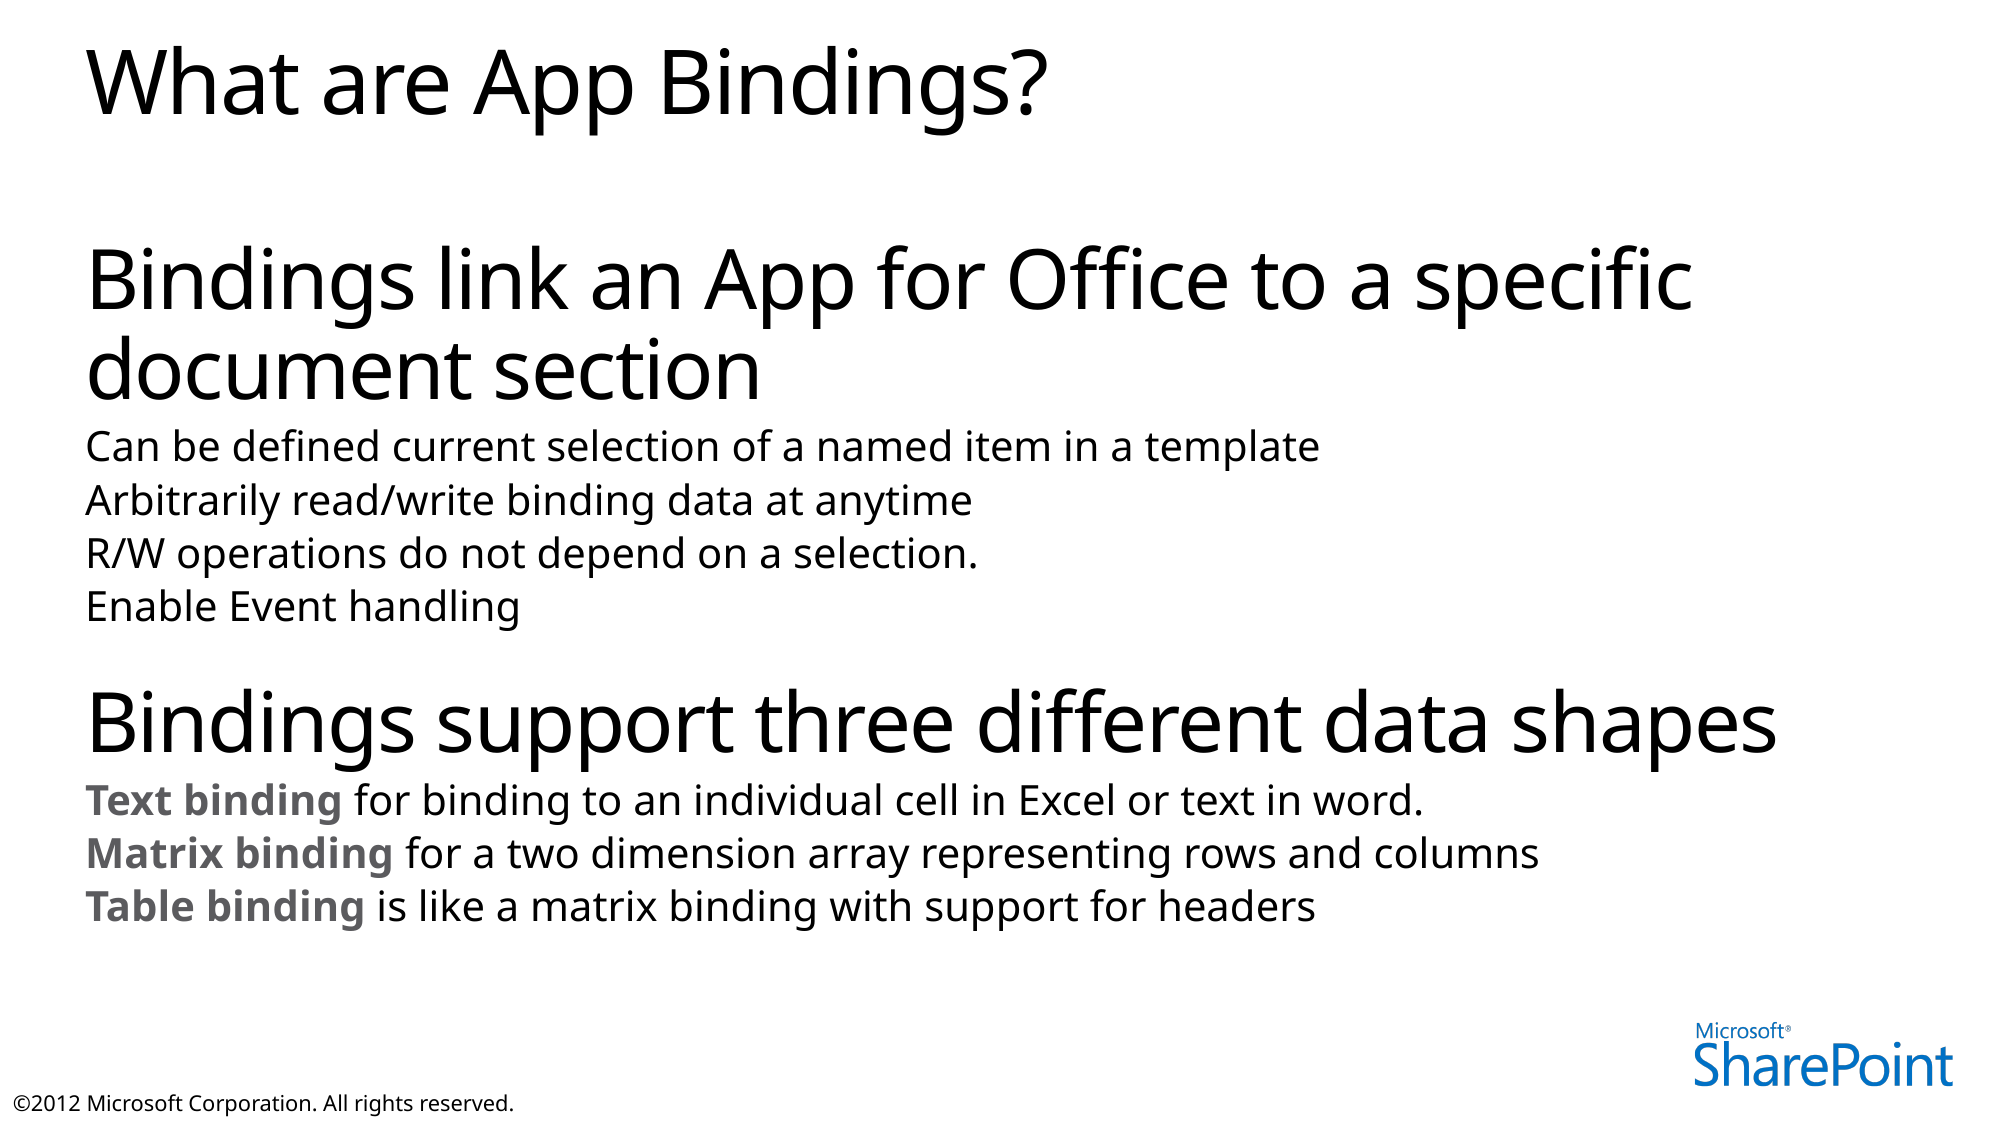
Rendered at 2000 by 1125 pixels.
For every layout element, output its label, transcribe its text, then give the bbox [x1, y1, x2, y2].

picture [1690, 1007, 1953, 1098]
title What are App Bindings? [85, 37, 1914, 161]
list Bindings link an App for Office to a specific document section Can be defined current selection of a named item in a template Arbitrarily read/write binding data at anytime R/W operations do not depend on a selection. Enable Event handling Bindings support three different data shapes Text binding for binding to an individual cell in Excel or text in word. Matrix binding for a two dimension array representing rows and columns Table binding is like a matrix binding with support for headers [85, 237, 1914, 562]
